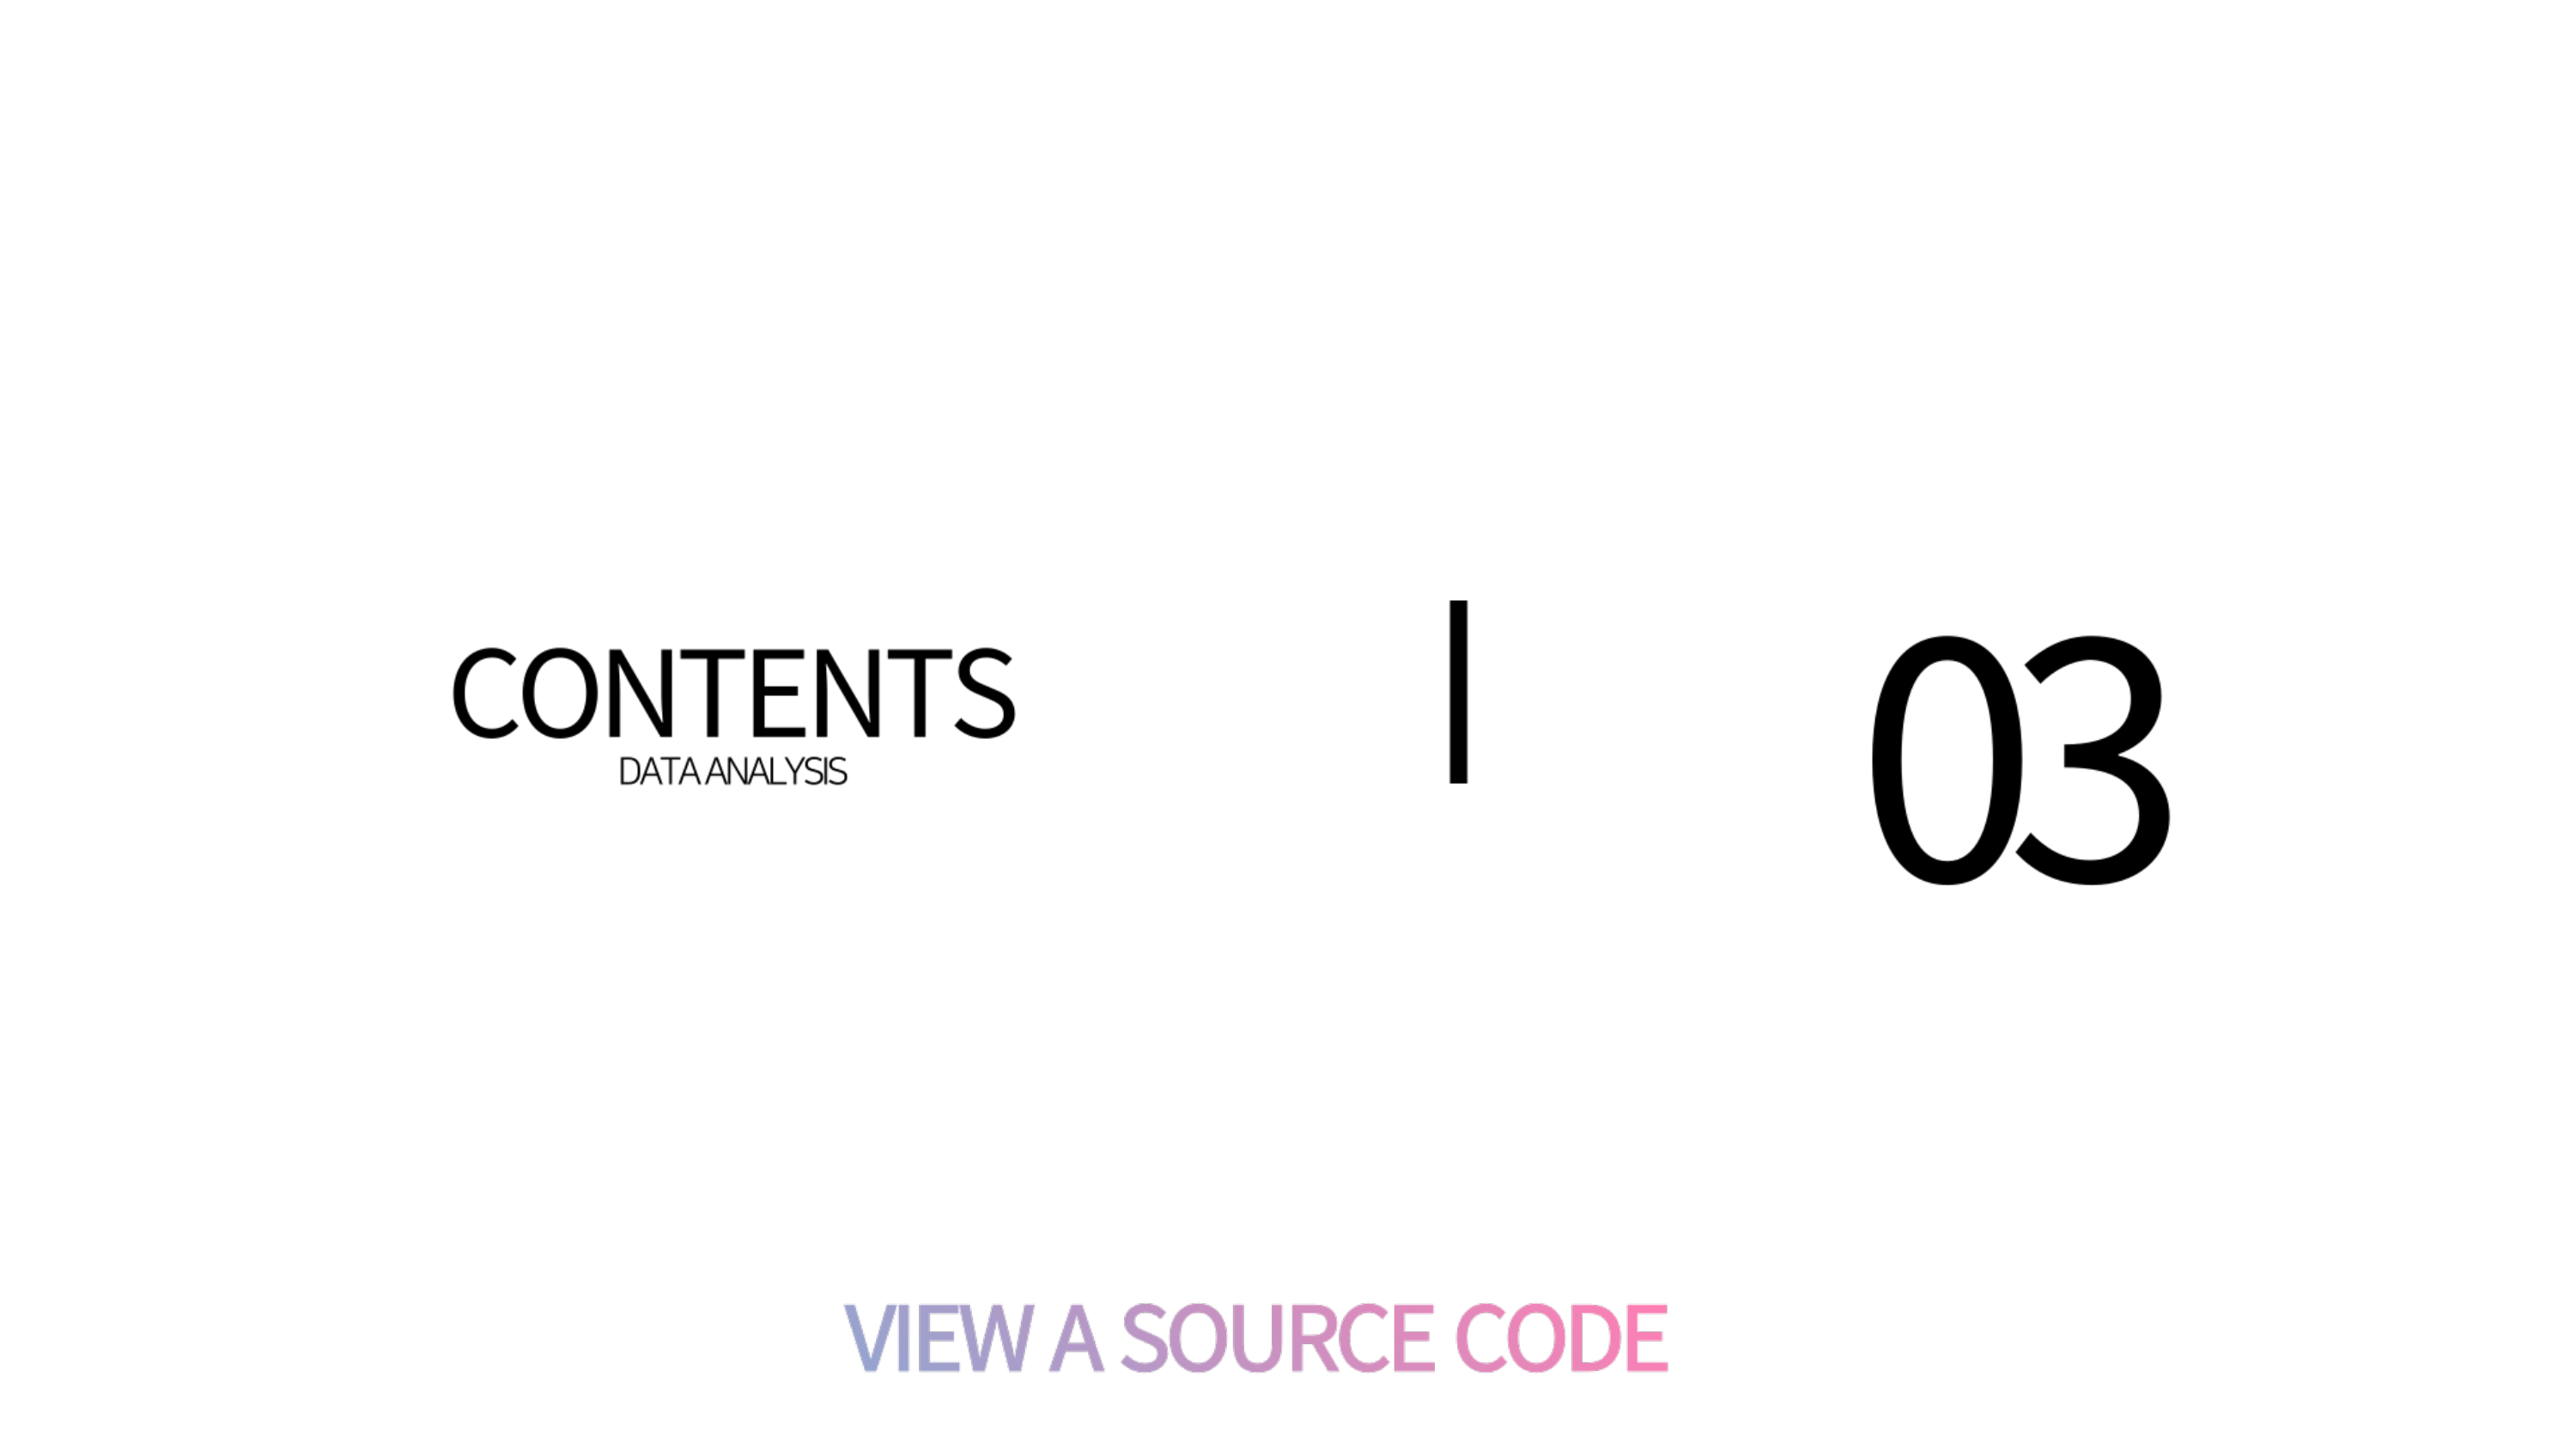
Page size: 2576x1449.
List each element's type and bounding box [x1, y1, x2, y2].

picture [1425, 601, 1492, 657]
text_box [1366, 657, 1550, 727]
picture [1700, 464, 2336, 1122]
picture [264, 586, 1075, 826]
picture [832, 1258, 1712, 1436]
picture [1425, 727, 1492, 783]
